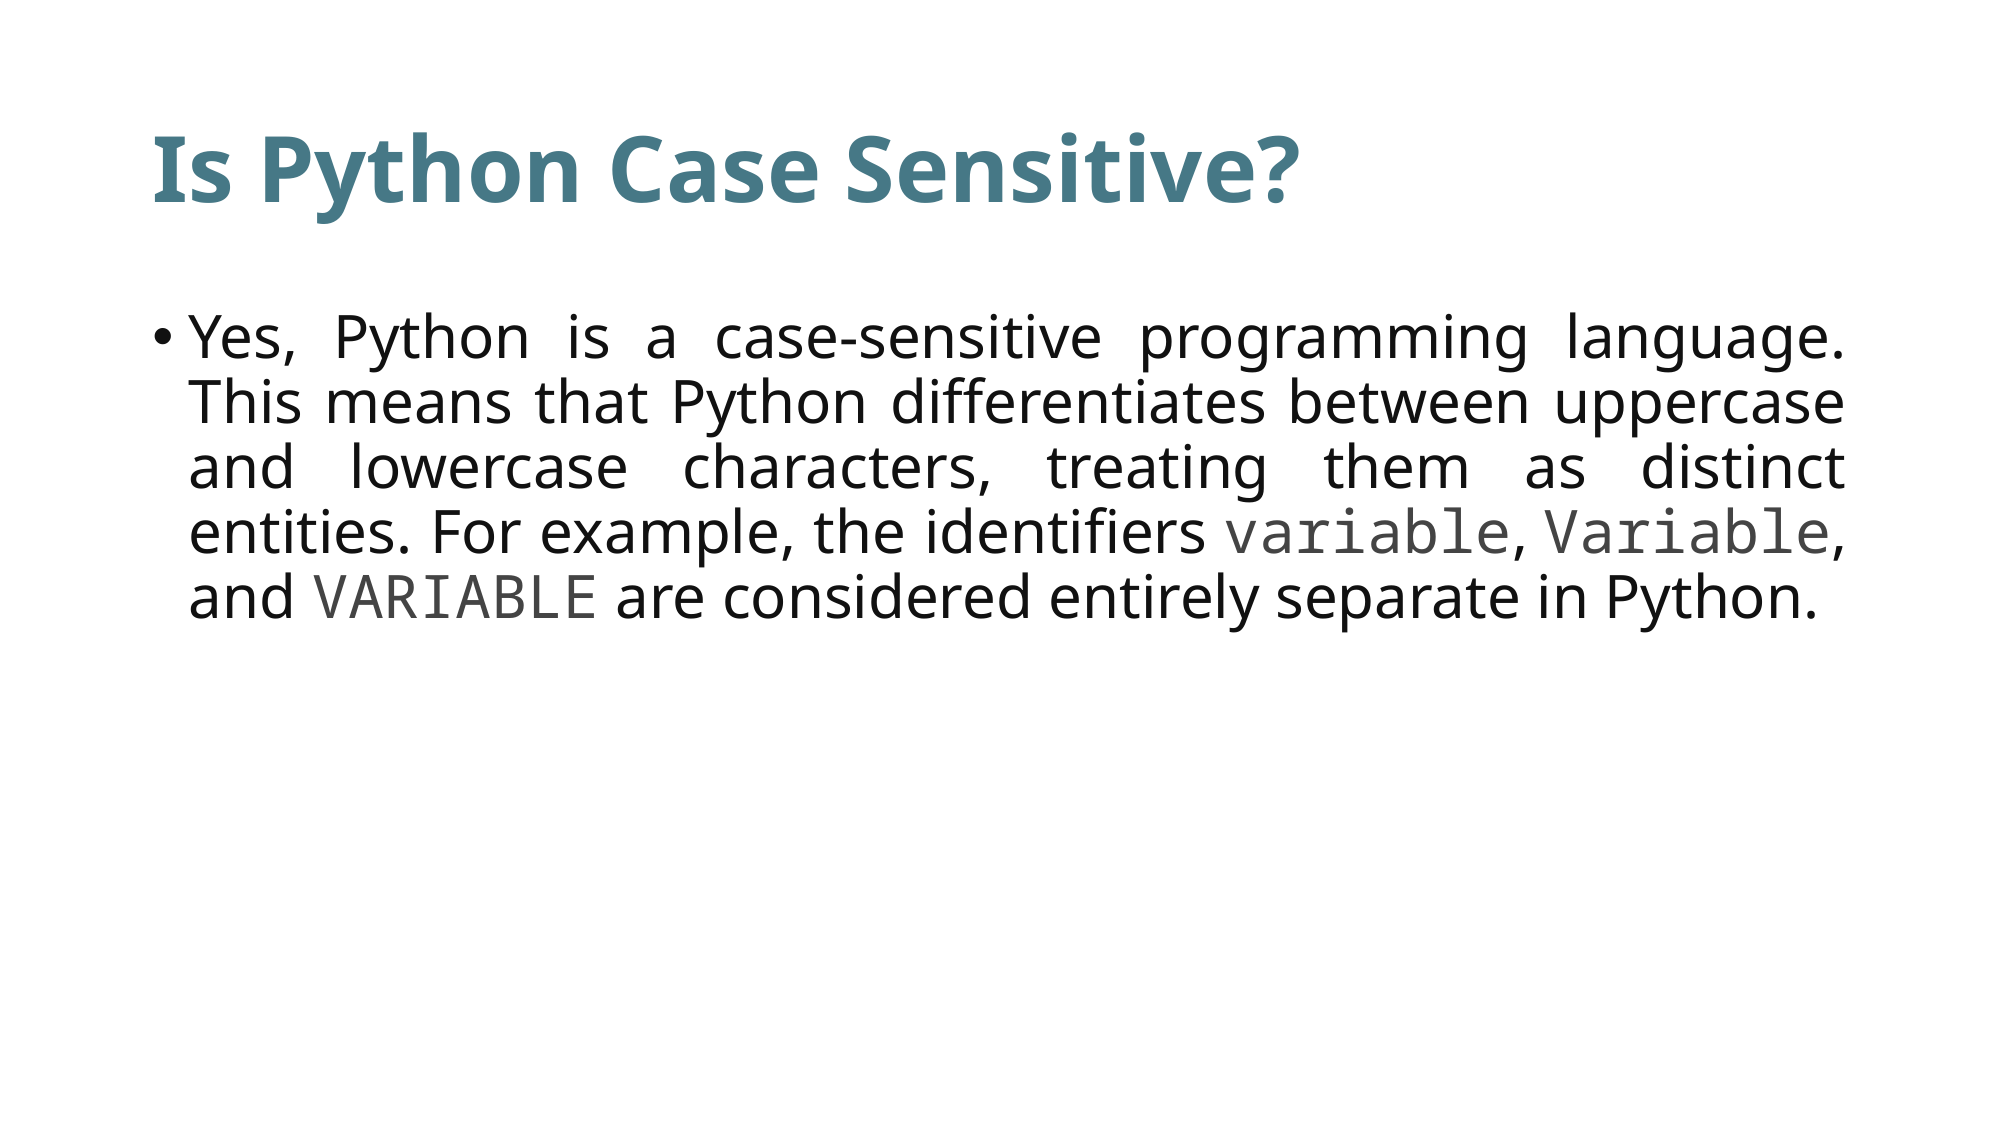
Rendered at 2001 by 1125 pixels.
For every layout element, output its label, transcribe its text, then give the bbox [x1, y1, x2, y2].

list Yes, Python is a case-sensitive programming language. This means that Python differentiates between uppercase and lowercase characters, treating them as distinct entities. For example, the identifiers variable, Variable, and VARIABLE are considered entirely separate in Python. [137, 299, 1863, 689]
title Is Python Case Sensitive? [137, 59, 1863, 278]
